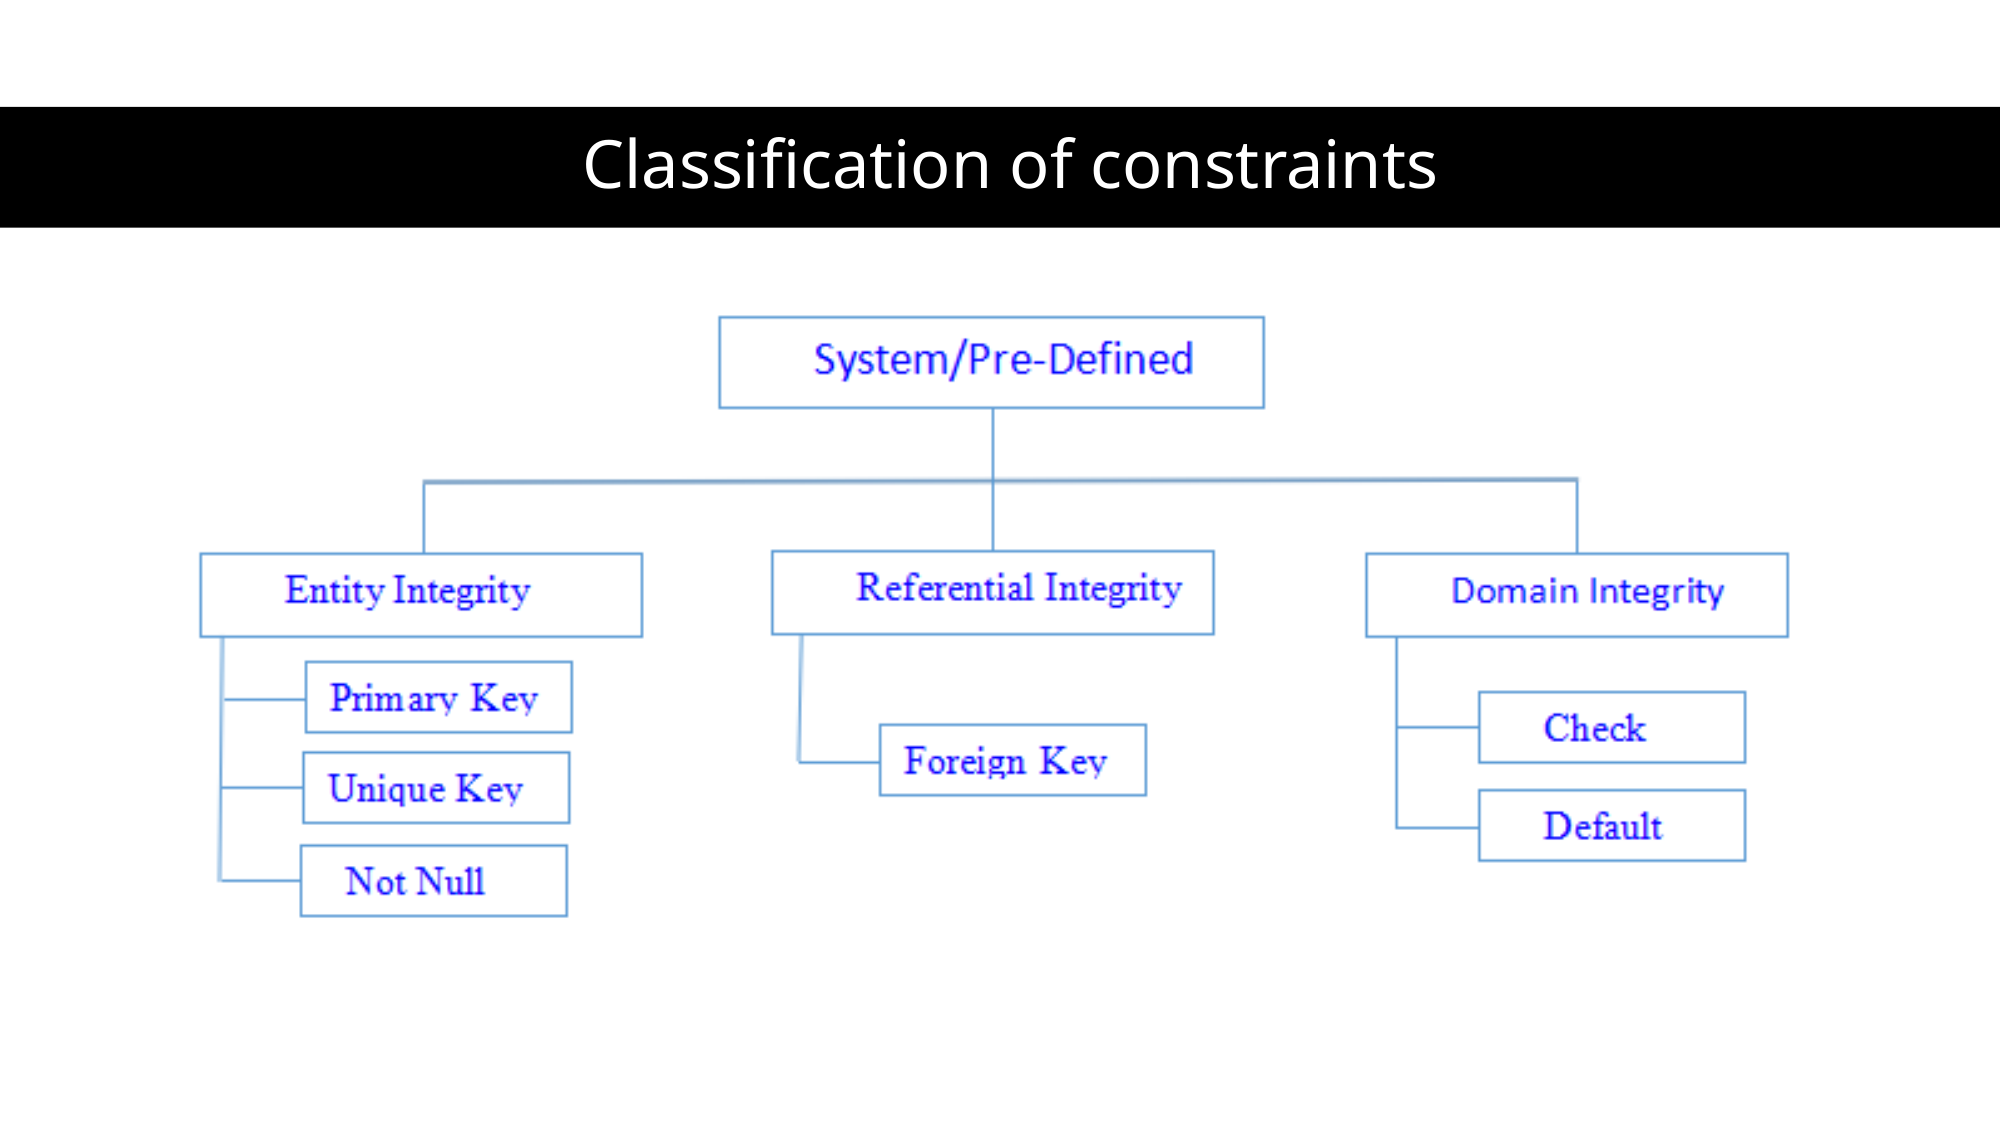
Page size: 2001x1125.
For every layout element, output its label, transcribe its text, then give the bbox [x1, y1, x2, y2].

title Classification of constraints [91, 105, 1931, 228]
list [115, 274, 1885, 996]
text_box [0, 106, 2000, 229]
